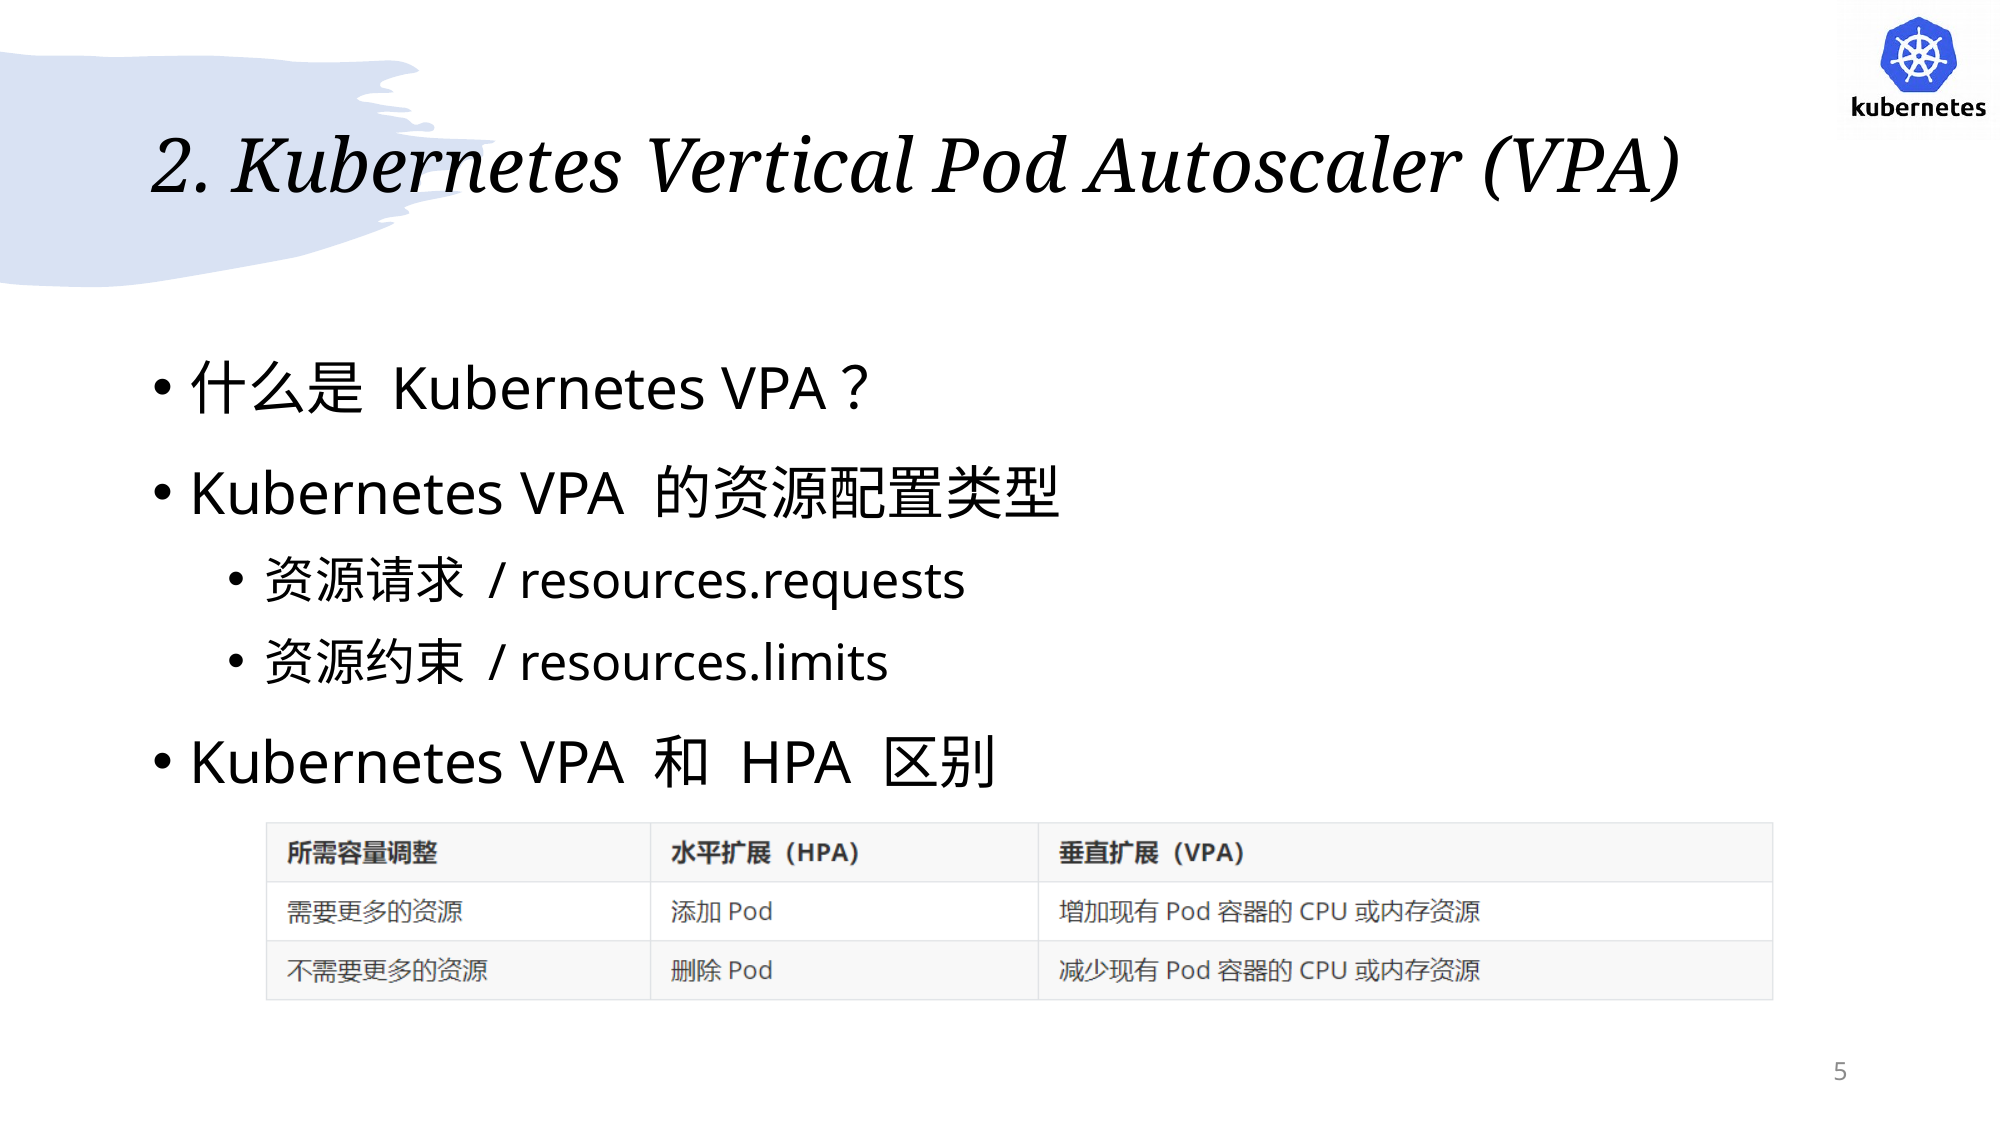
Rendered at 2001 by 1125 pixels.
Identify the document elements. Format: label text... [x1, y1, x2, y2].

picture [241, 806, 1786, 1013]
title 2. Kubernetes Vertical Pod Autoscaler (VPA) [137, 59, 1863, 278]
list 什么是 Kubernetes VPA？ Kubernetes VPA 的资源配置类型 资源请求 / resources.requests 资源约束 / resources.limits Kubernetes VPA 和 HPA 区别 [137, 329, 1863, 1013]
slide_number 5 [1412, 1042, 1863, 1103]
picture [1837, 0, 2000, 140]
